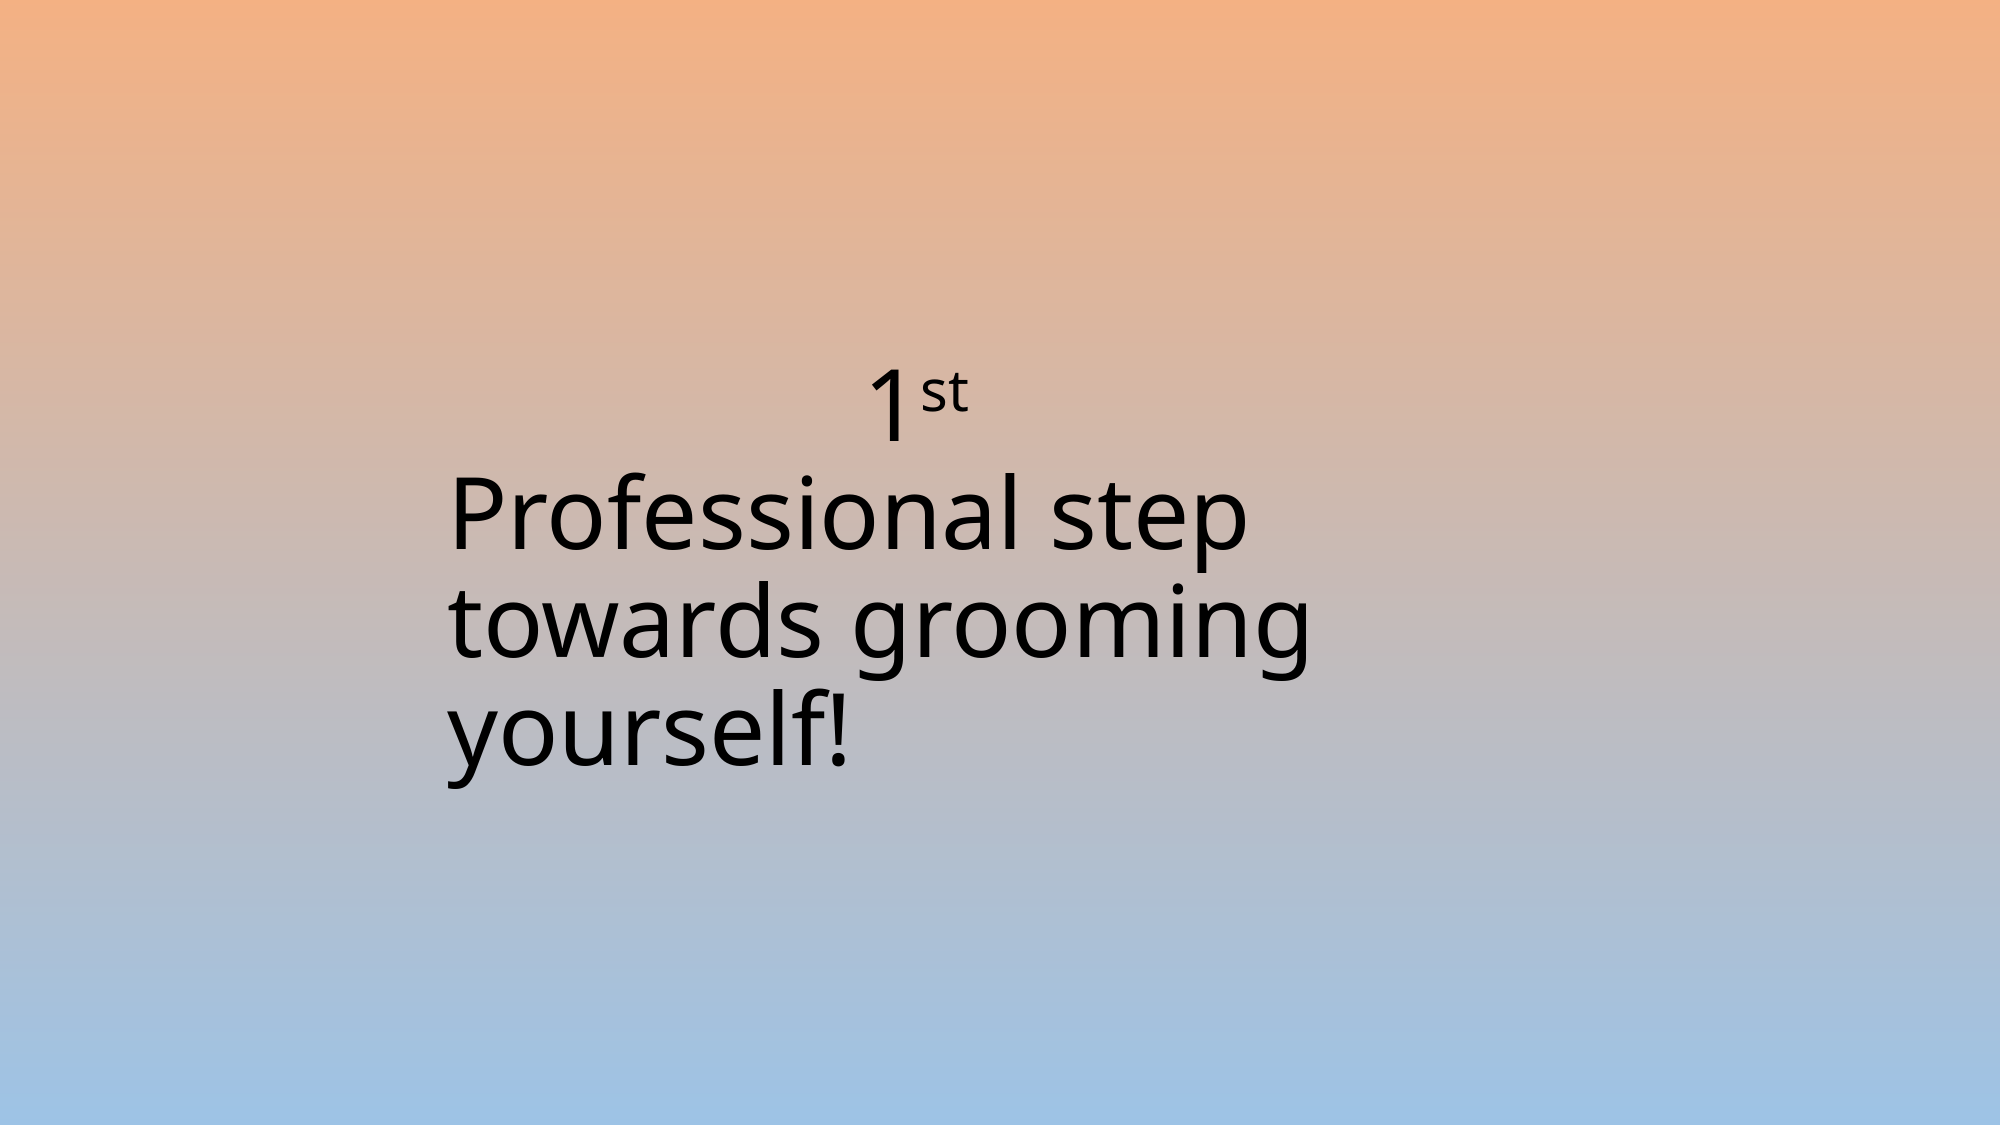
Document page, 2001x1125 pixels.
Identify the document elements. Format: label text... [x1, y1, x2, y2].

title 1st Professional step towards grooming yourself! [432, 273, 1534, 869]
